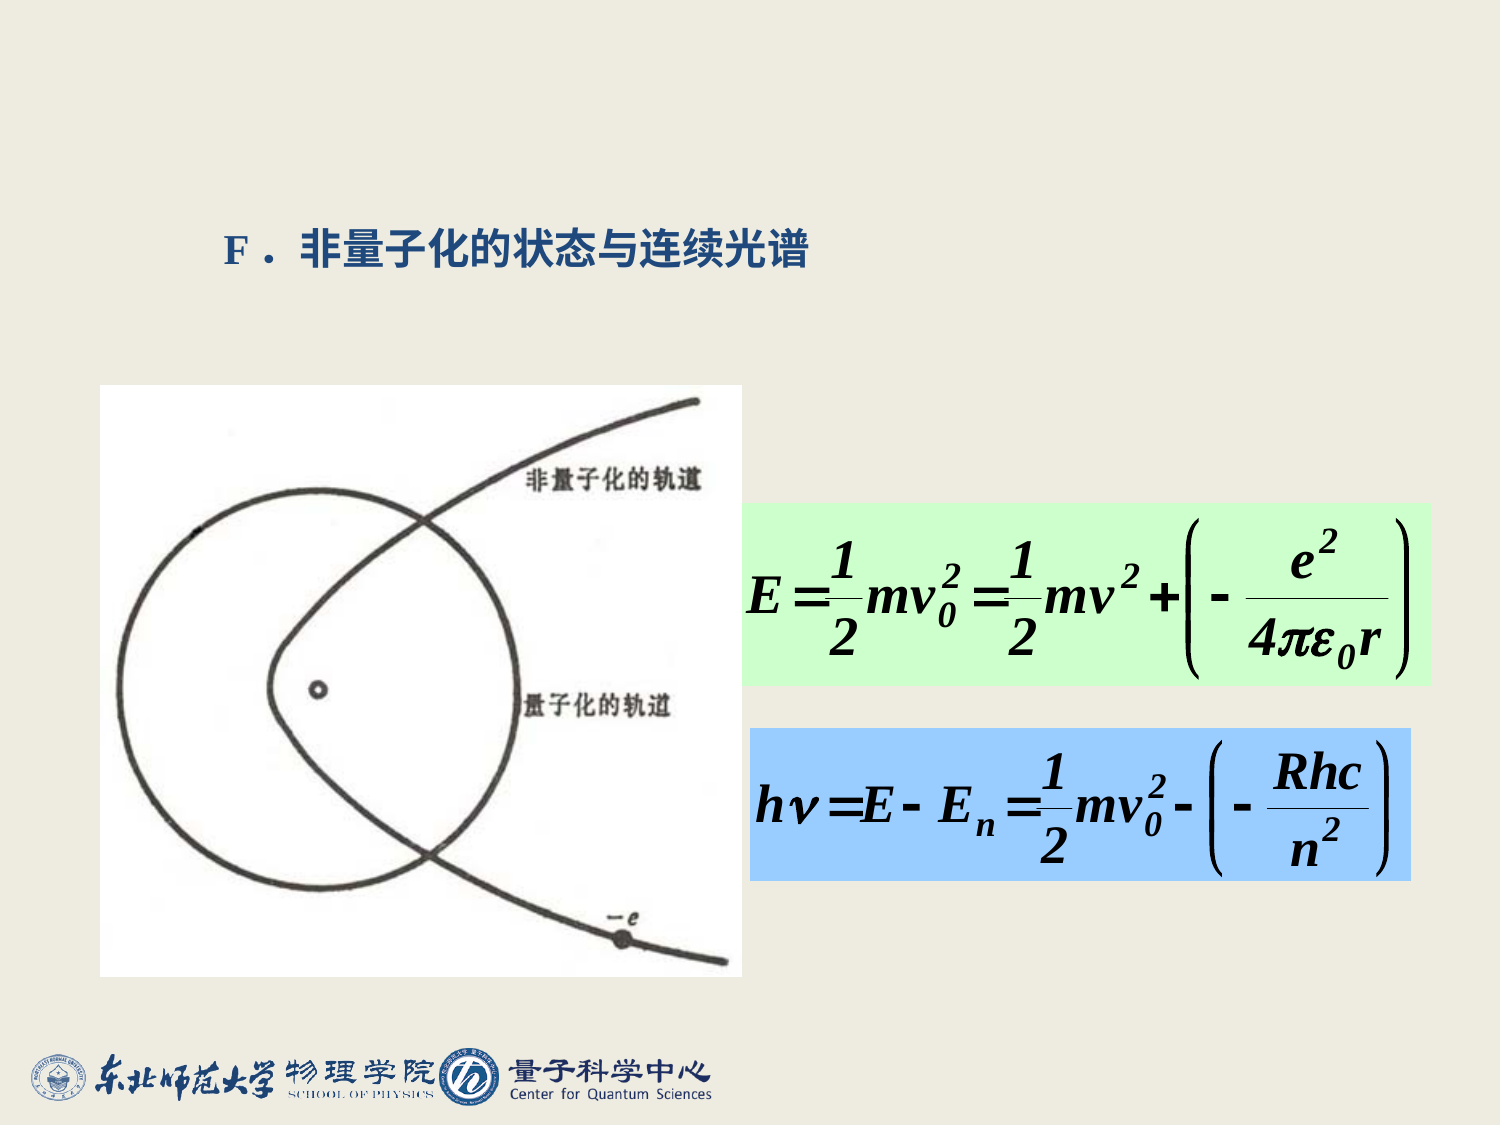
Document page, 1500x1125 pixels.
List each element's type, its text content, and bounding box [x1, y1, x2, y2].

list F．非量子化的状态与连续光谱 [100, 220, 1093, 357]
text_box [747, 503, 1432, 687]
picture [99, 385, 742, 977]
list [749, 727, 1412, 882]
picture [20, 1046, 719, 1108]
